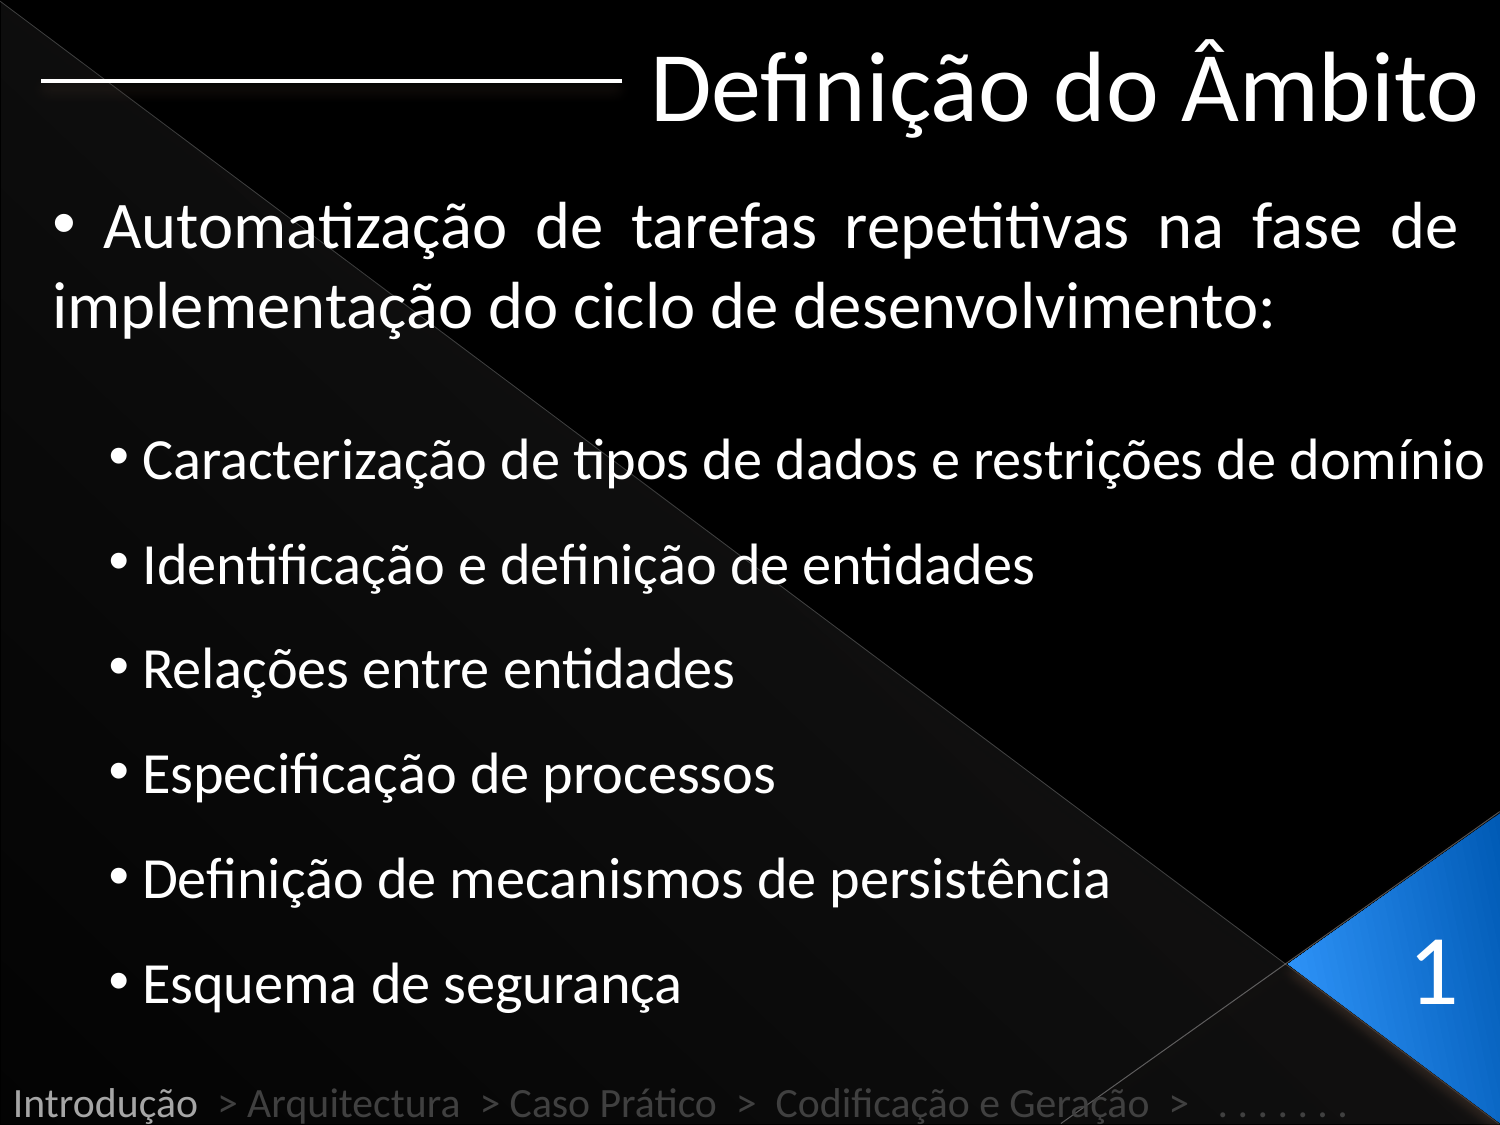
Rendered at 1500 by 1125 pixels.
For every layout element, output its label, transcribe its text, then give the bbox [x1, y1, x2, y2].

text_box Definição do Âmbito [635, 13, 1496, 149]
text_box Automatização de tarefas repetitivas na fase de implementação do ciclo de desenvolvimento: [37, 174, 1475, 350]
text_box Introdução > Arquitectura > Caso Prático > Codificação e Geração > . . . . . . . [0, 1068, 1486, 1125]
text_box Caracterização de tipos de dados e restrições de domínio Identificação e definição de entidades Relações entre entidades Especificação de processos Definição de mecanismos de persistência Esquema de segurança [93, 378, 1500, 1023]
text_box 1 [1393, 1023, 1475, 1032]
